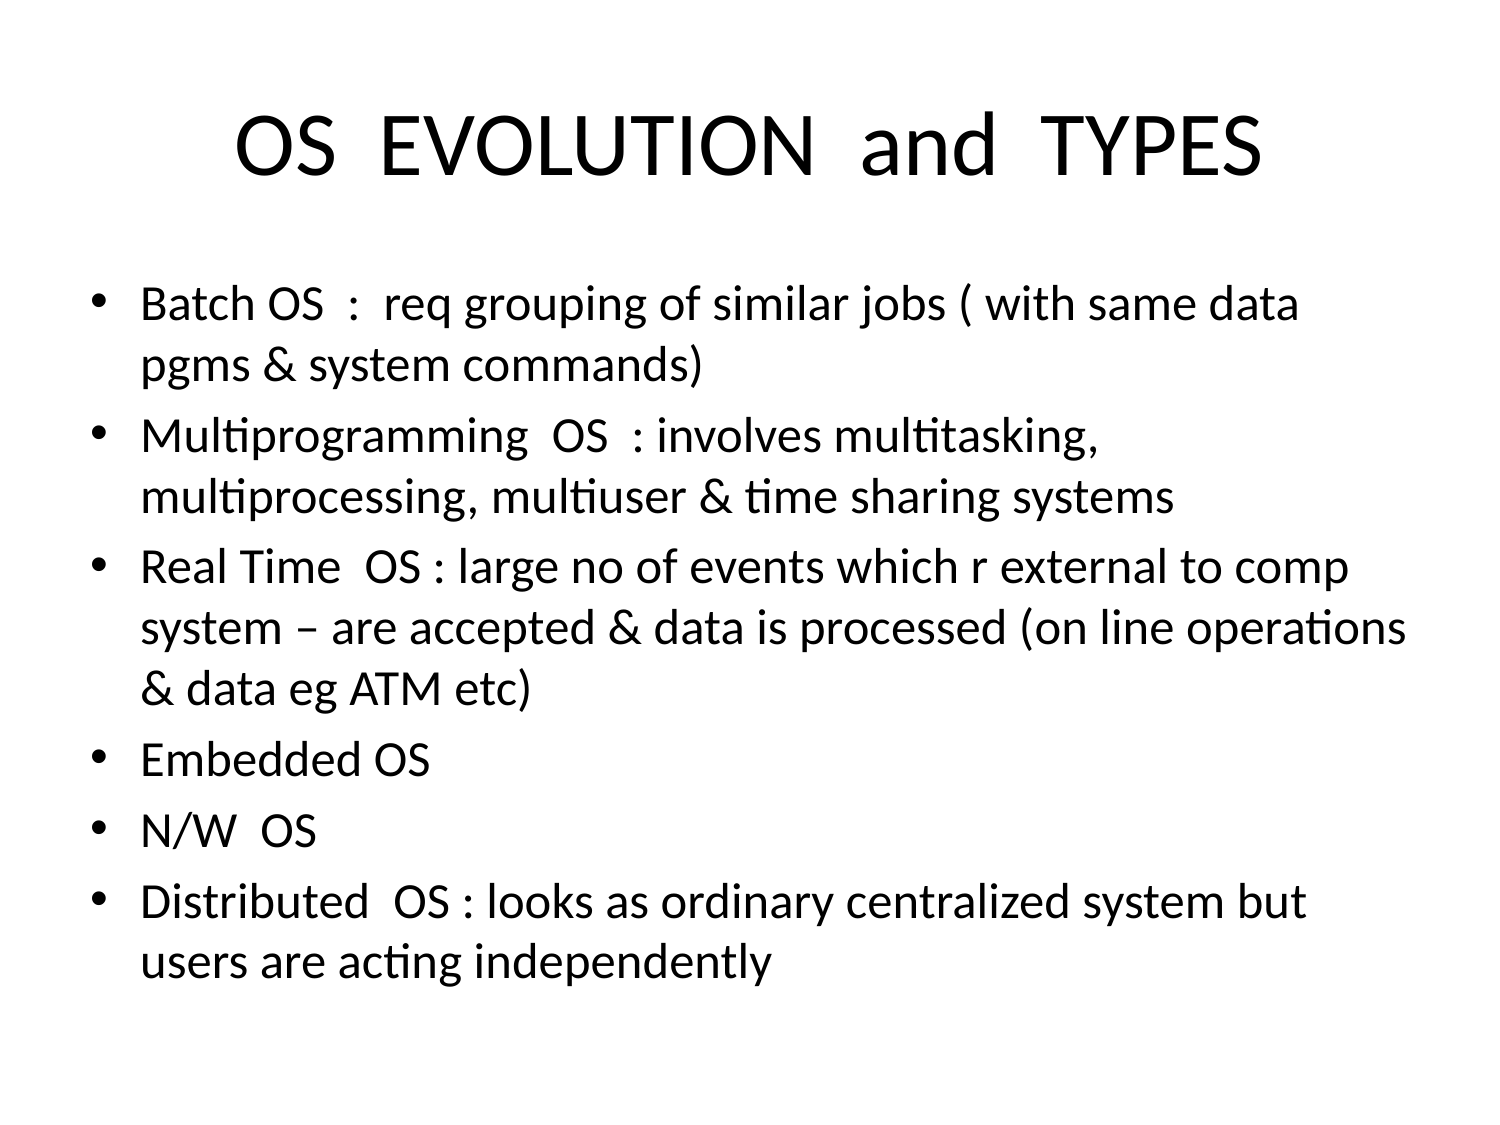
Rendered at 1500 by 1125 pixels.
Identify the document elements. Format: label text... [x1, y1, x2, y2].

title OS EVOLUTION and TYPES [75, 45, 1425, 233]
list Batch OS : req grouping of similar jobs ( with same data pgms & system commands) Multiprogramming OS : involves multitasking, multiprocessing, multiuser & time sharing systems Real Time OS : large no of events which r external to comp system – are accepted & data is processed (on line operations & data eg ATM etc) Embedded OS N/W OS Distributed OS : looks as ordinary centralized system but users are acting independently [75, 262, 1425, 1005]
